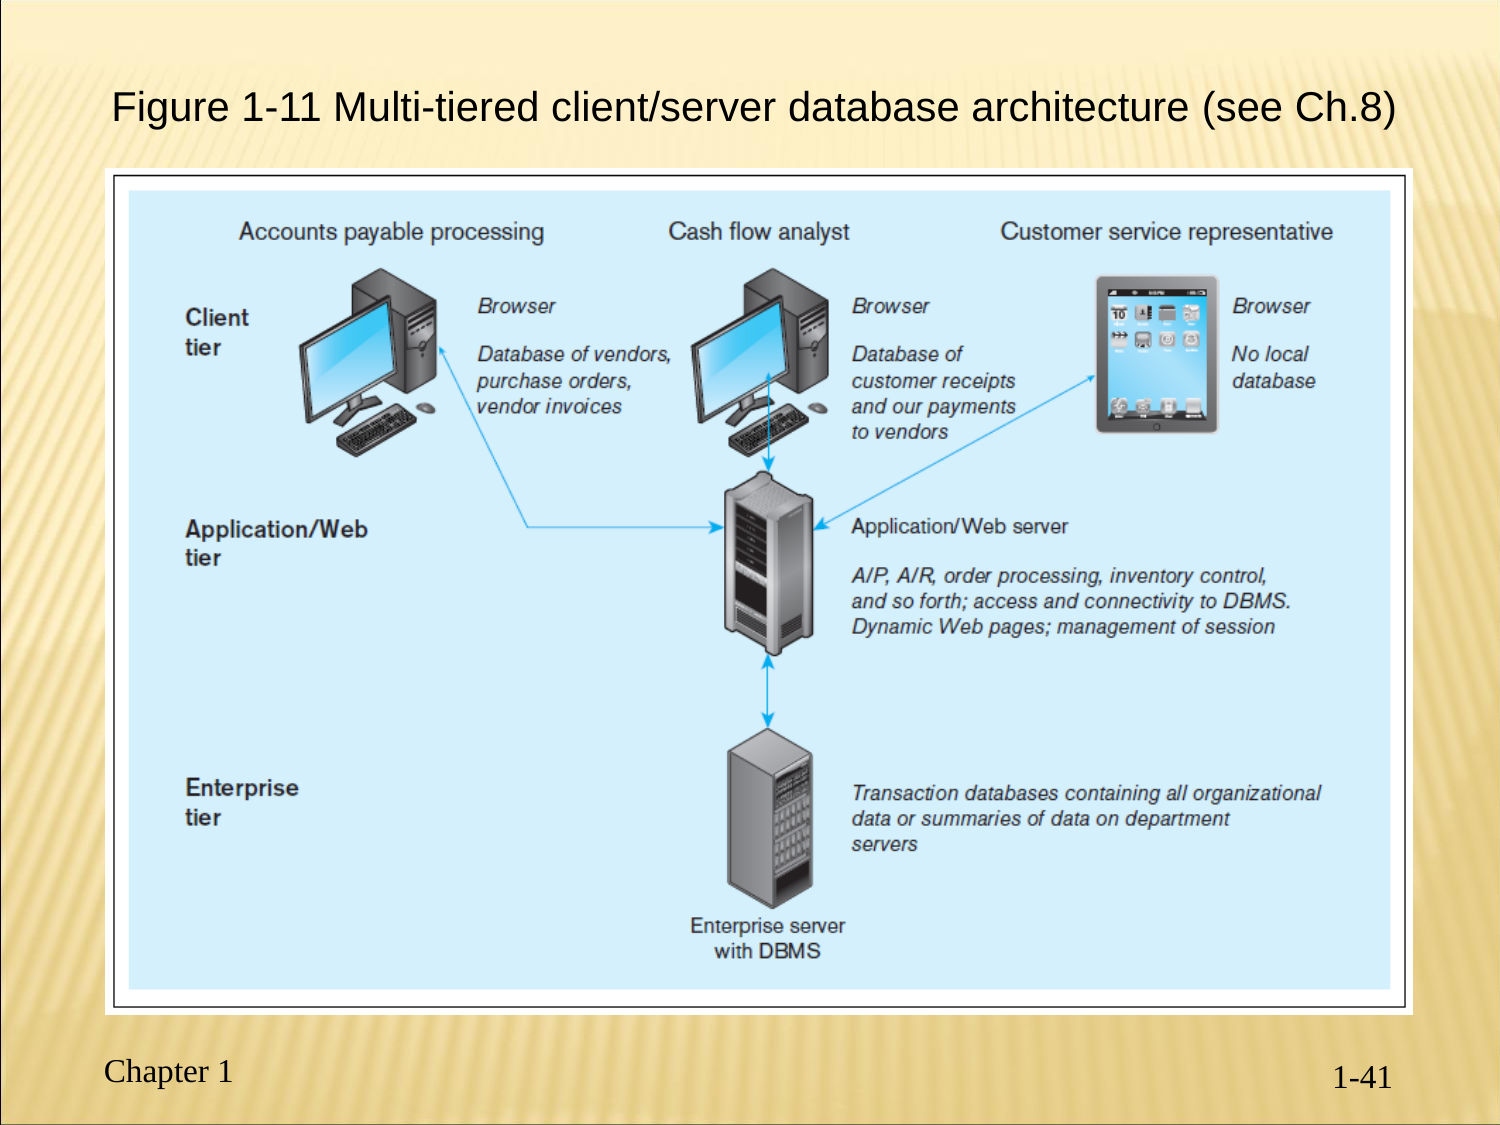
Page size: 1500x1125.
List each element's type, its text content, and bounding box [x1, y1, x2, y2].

text_box Figure 1-11 Multi-tiered client/server database architecture (see Ch.8) [74, 71, 1434, 137]
picture [0, 0, 1500, 1125]
